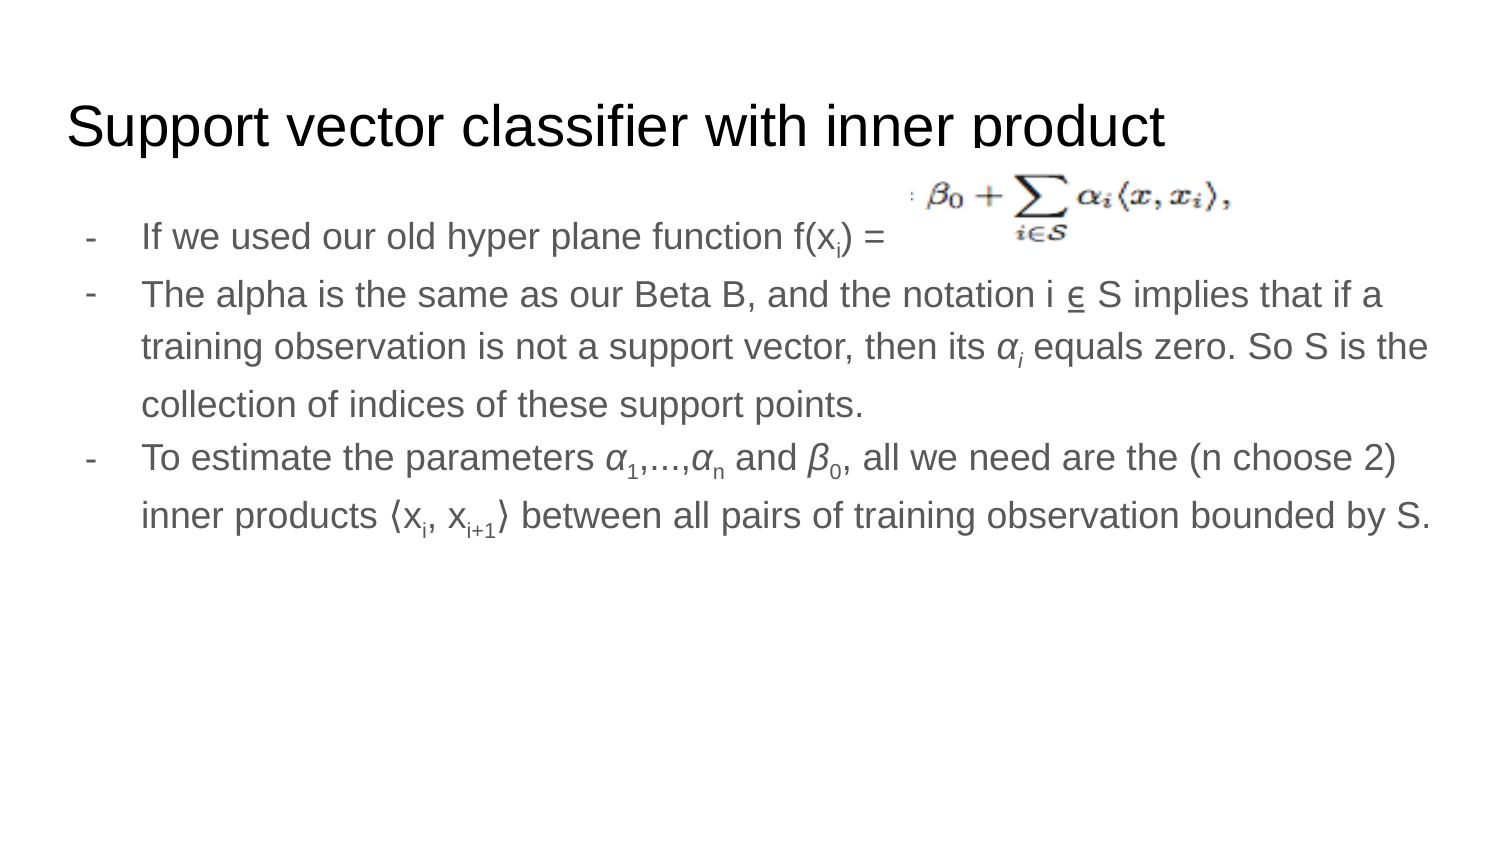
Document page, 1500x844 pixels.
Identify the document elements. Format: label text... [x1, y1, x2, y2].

picture [911, 148, 1276, 262]
list If we used our old hyper plane function f(xi) = The alpha is the same as our Beta B, and the notation i ⍷ S implies that if a training observation is not a support vector, then its αi equals zero. So S is the collection of indices of these support points. To estimate the parameters α1,...,αn and β0, all we need are the (n choose 2) inner products ⟨xi, xi+1⟩ between all pairs of training observation bounded by S. [51, 189, 1449, 750]
title Support vector classifier with inner product [51, 72, 1449, 167]
